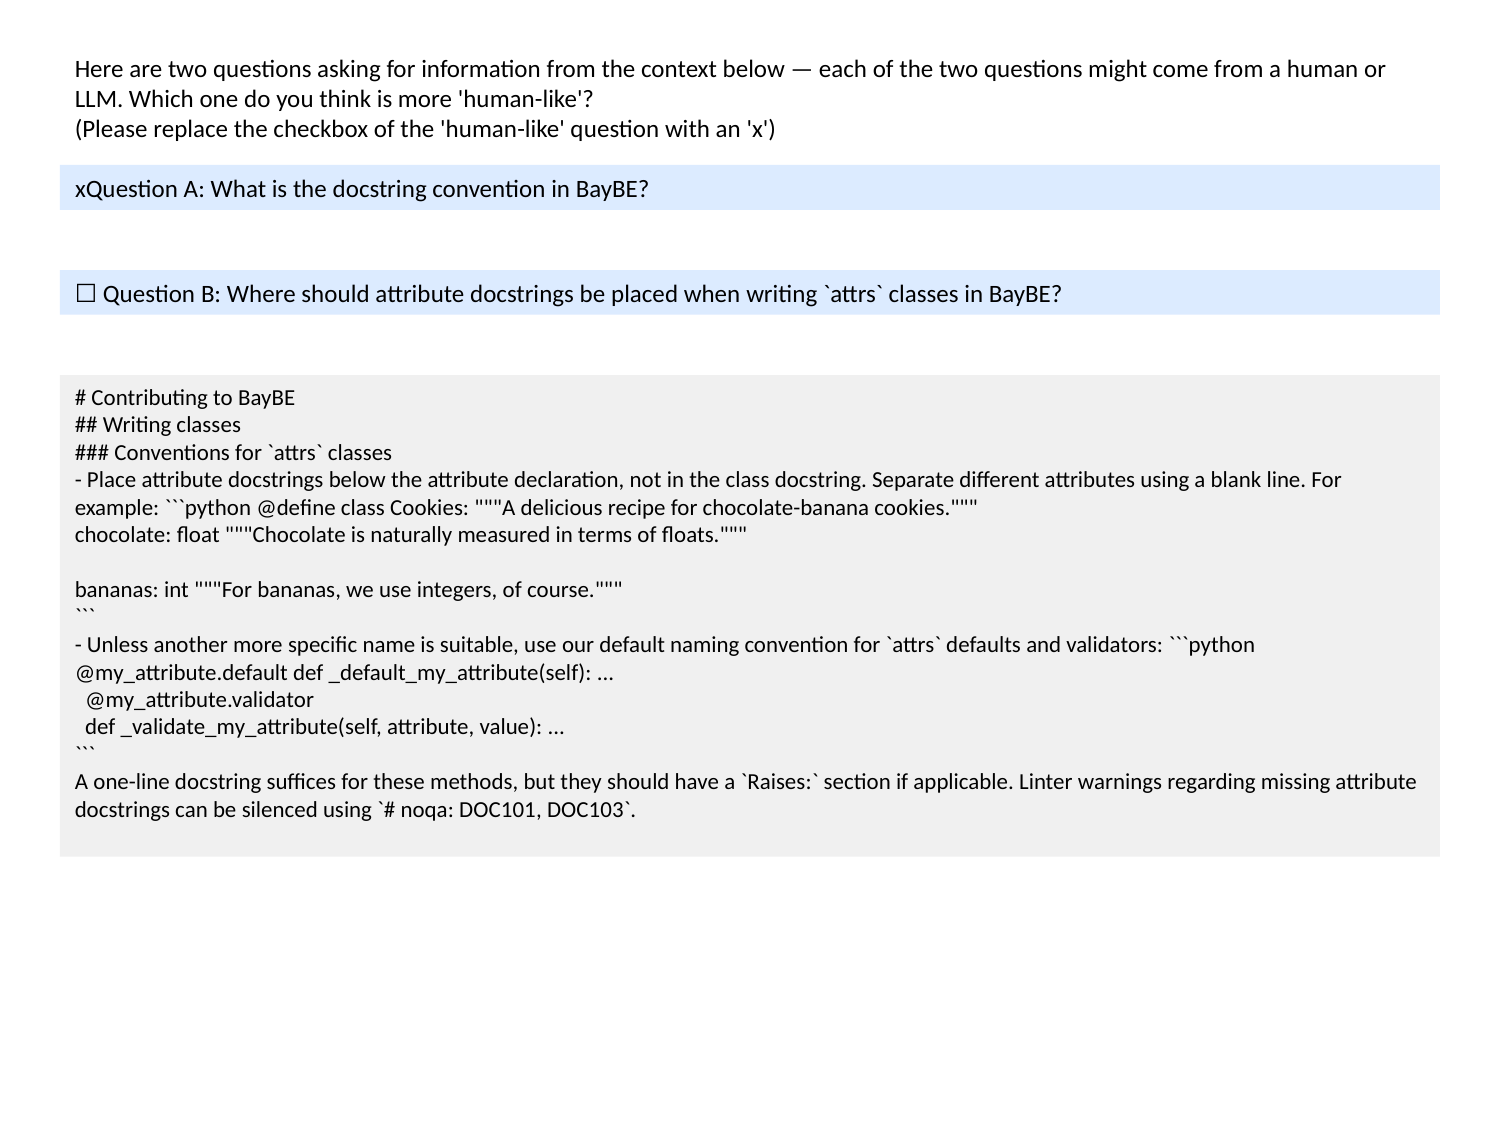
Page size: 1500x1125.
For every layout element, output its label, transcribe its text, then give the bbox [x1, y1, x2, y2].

text_box ☐ Question B: Where should attribute docstrings be placed when writing `attrs` classes in BayBE? [59, 270, 1440, 315]
text_box # Contributing to BayBE ## Writing classes ### Conventions for `attrs` classes - Place attribute docstrings below the attribute declaration, not in the class docstring. Separate different attributes using a blank line. For example: ```python @define class Cookies: """A delicious recipe for chocolate-banana cookies.""" chocolate: float """Chocolate is naturally measured in terms of floats.""" bananas: int """For bananas, we use integers, of course.""" ``` - Unless another more specific name is suitable, use our default naming convention for `attrs` defaults and validators: ```python @my_attribute.default def _default_my_attribute(self): ... @my_attribute.validator def _validate_my_attribute(self, attribute, value): ... ``` A one-line docstring suffices for these methods, but they should have a `Raises:` section if applicable. Linter warnings regarding missing attribute docstrings can be silenced using `# noqa: DOC101, DOC103`. [59, 375, 1440, 857]
text_box Here are two questions asking for information from the context below — each of the two questions might come from a human or LLM. Which one do you think is more 'human-like'? (Please replace the checkbox of the 'human-like' question with an 'x') [59, 45, 1440, 150]
text_box xQuestion A: What is the docstring convention in BayBE? [59, 164, 1440, 210]
